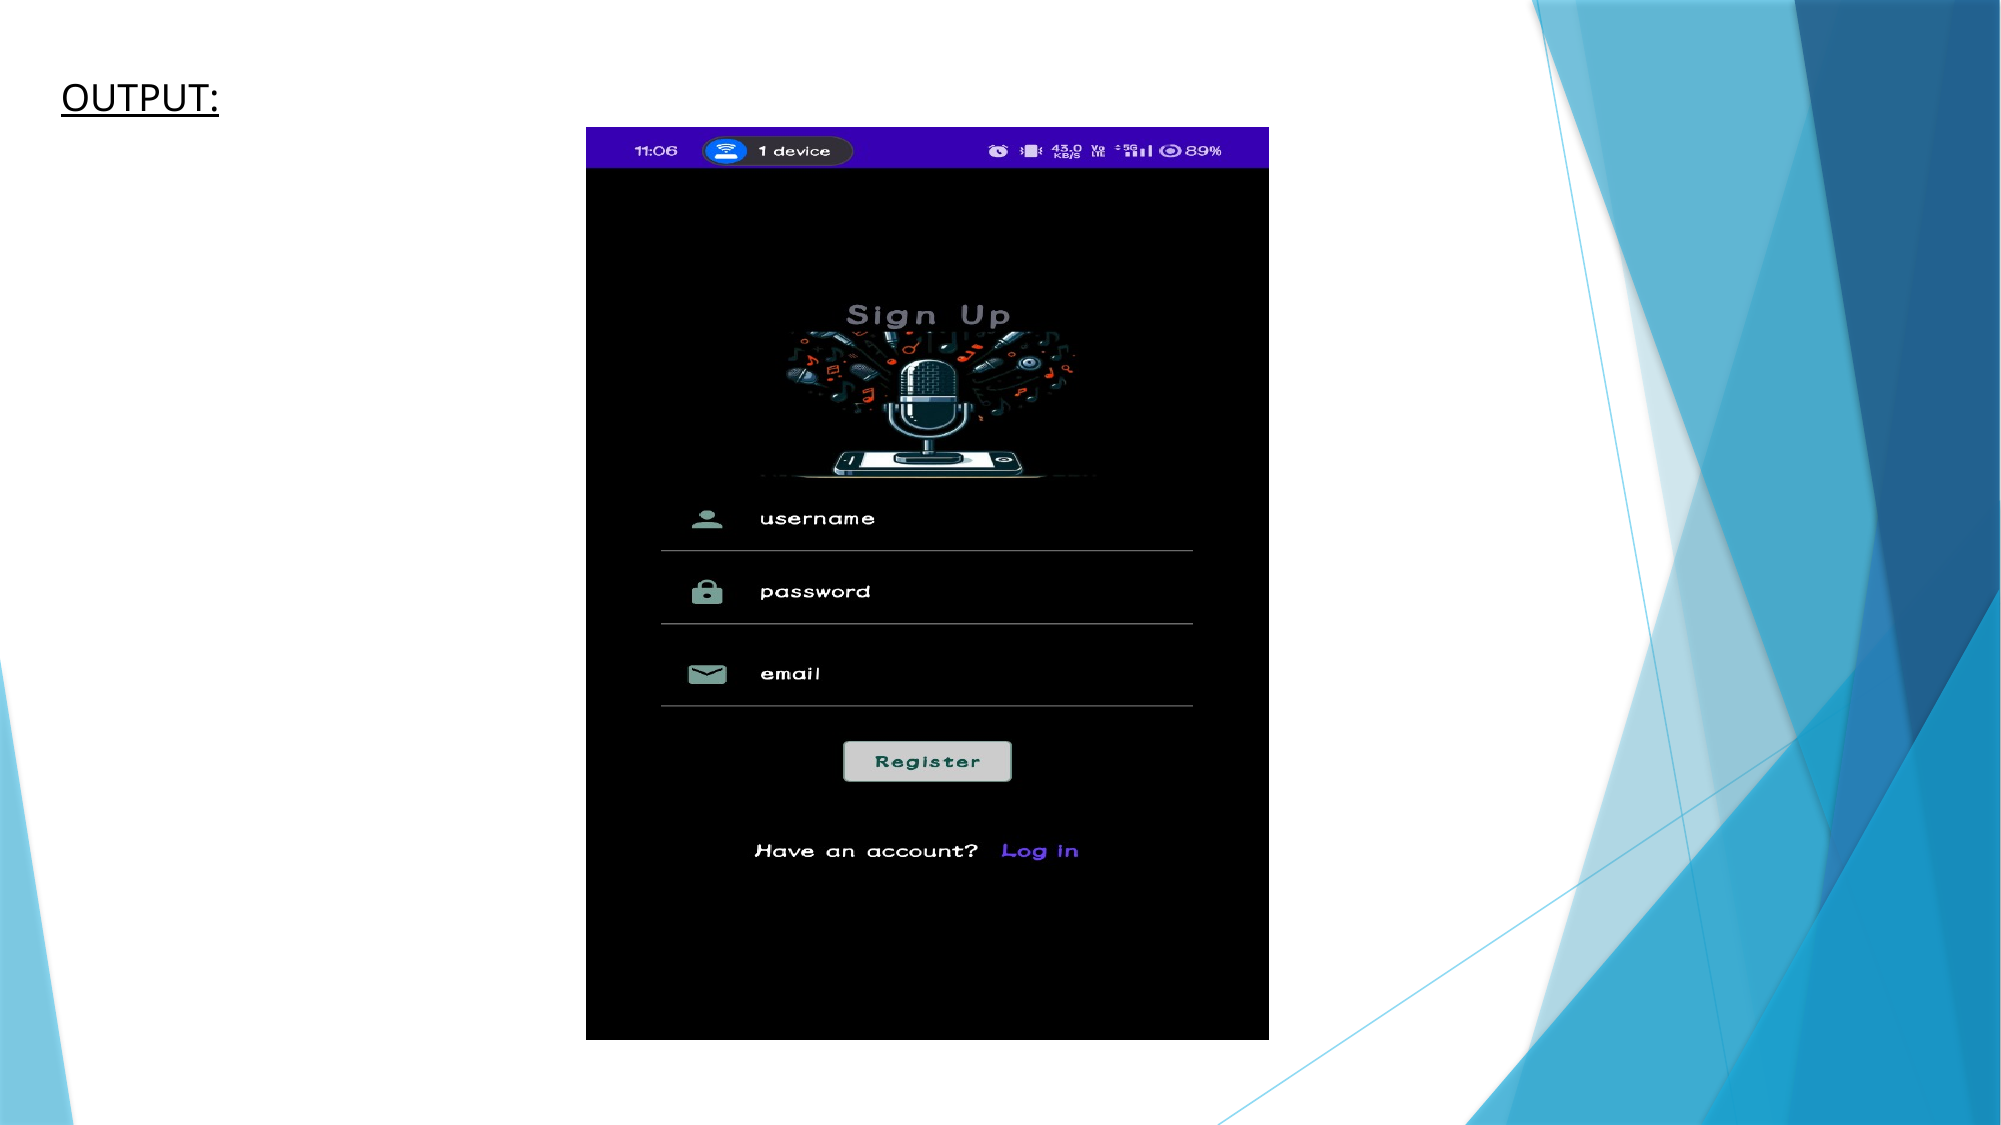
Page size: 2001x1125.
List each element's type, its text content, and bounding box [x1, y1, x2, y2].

text_box OUTPUT: [46, 66, 235, 127]
picture [585, 126, 1269, 1041]
